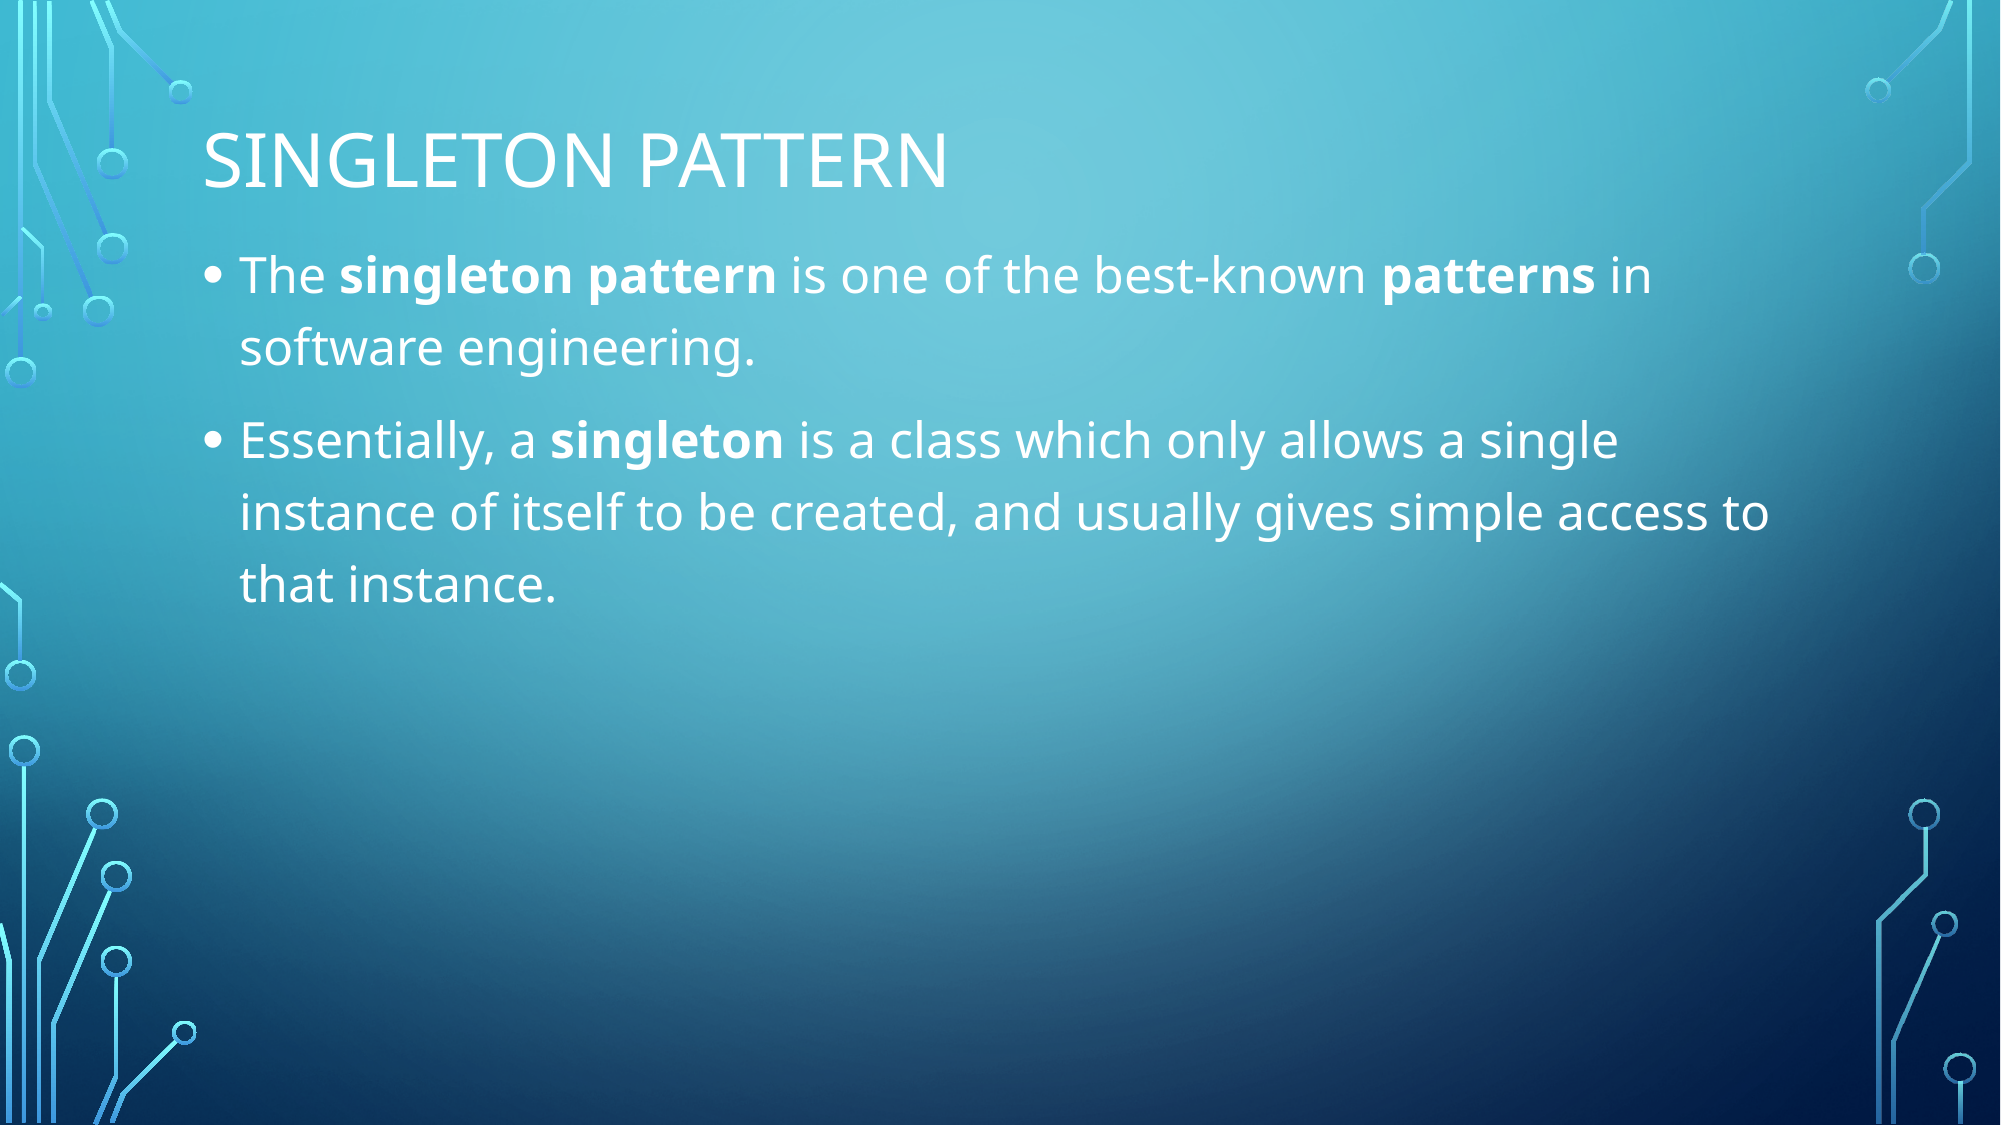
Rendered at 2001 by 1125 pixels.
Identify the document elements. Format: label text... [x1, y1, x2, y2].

title Singleton Pattern [187, 101, 1813, 224]
list The singleton pattern is one of the best-known patterns in software engineering. Essentially, a singleton is a class which only allows a single instance of itself to be created, and usually gives simple access to that instance. [187, 224, 1813, 950]
